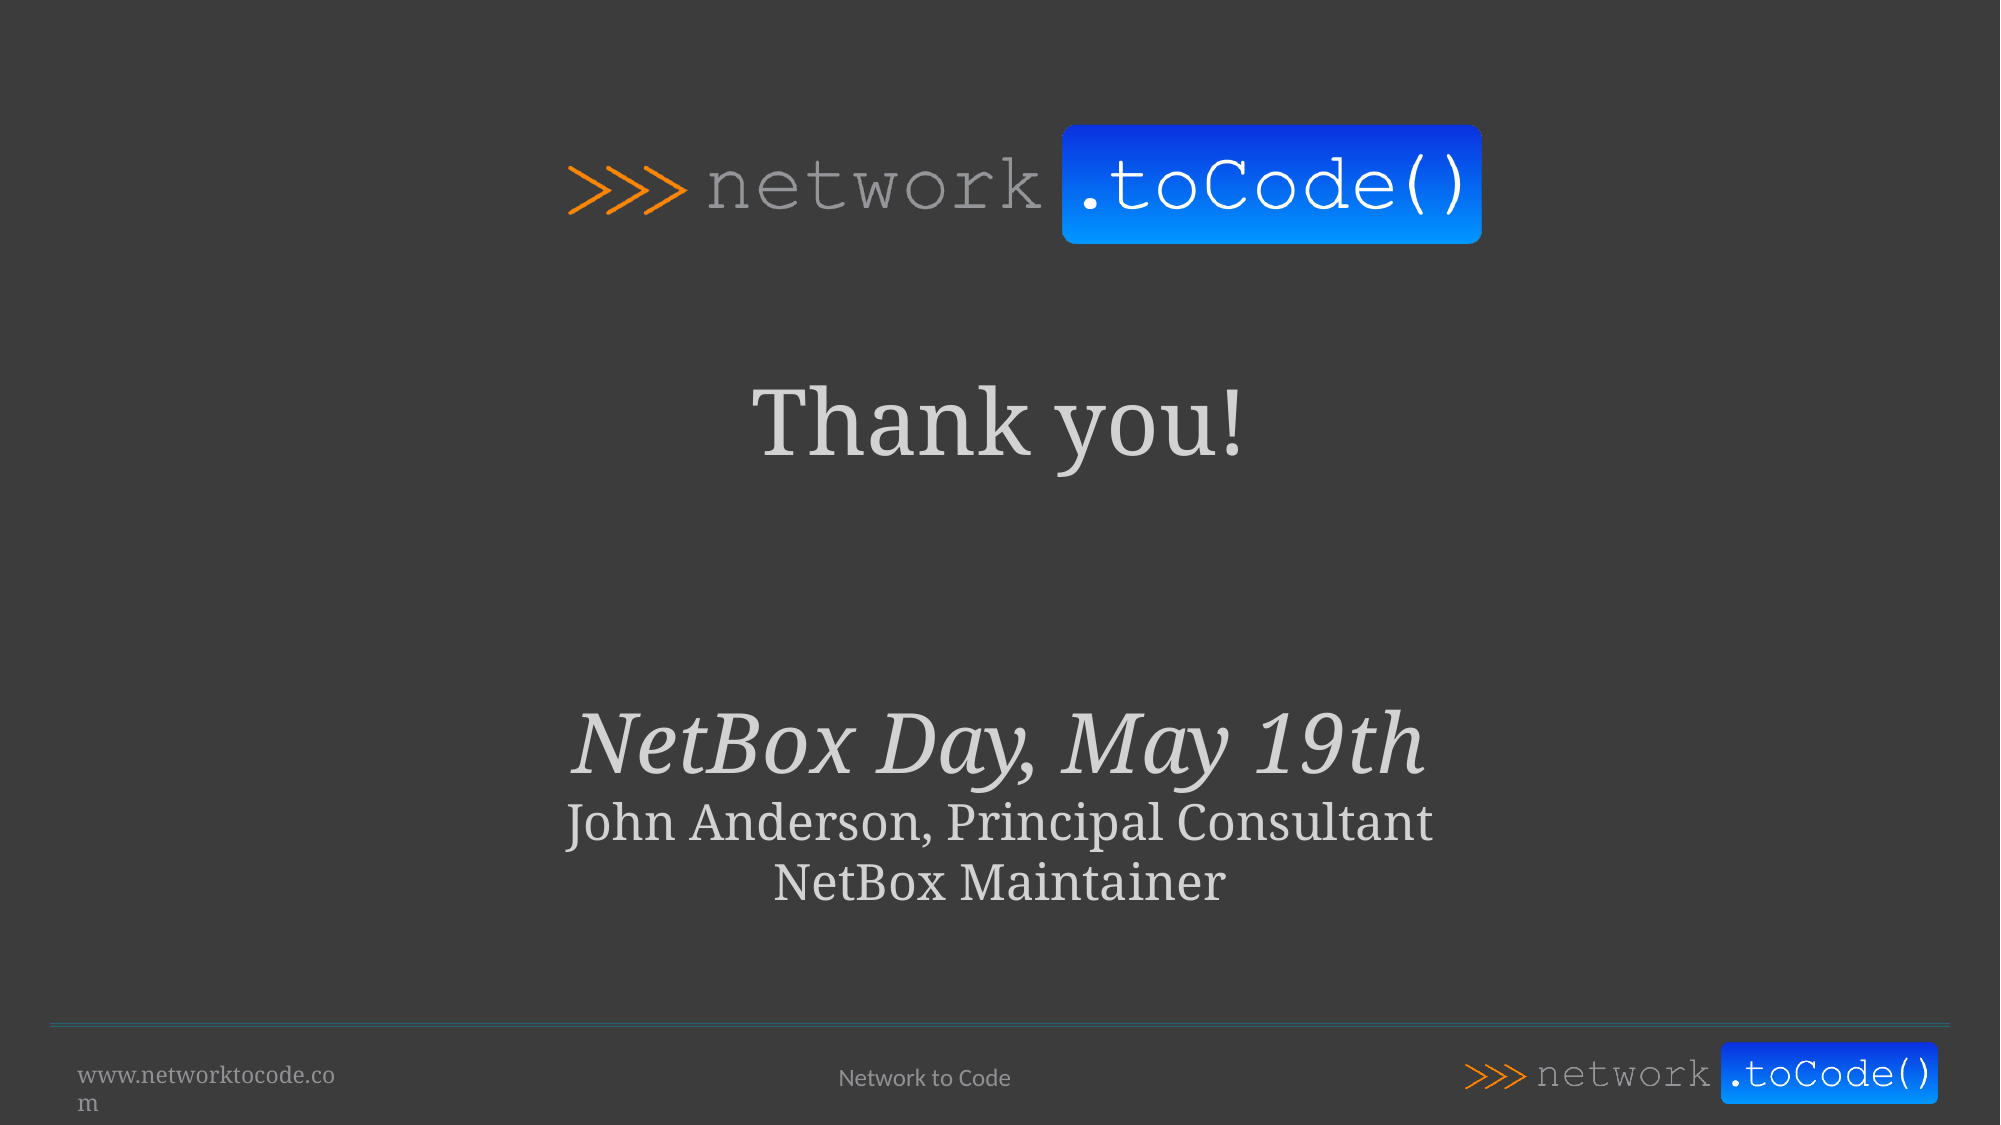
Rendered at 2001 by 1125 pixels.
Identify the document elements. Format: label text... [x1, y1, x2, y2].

title Thank you! [316, 324, 1684, 513]
picture [1465, 1042, 1938, 1104]
picture [568, 124, 1482, 244]
list NetBox Day, May 19th John Anderson, Principal Consultant NetBox Maintainer [315, 682, 1685, 820]
